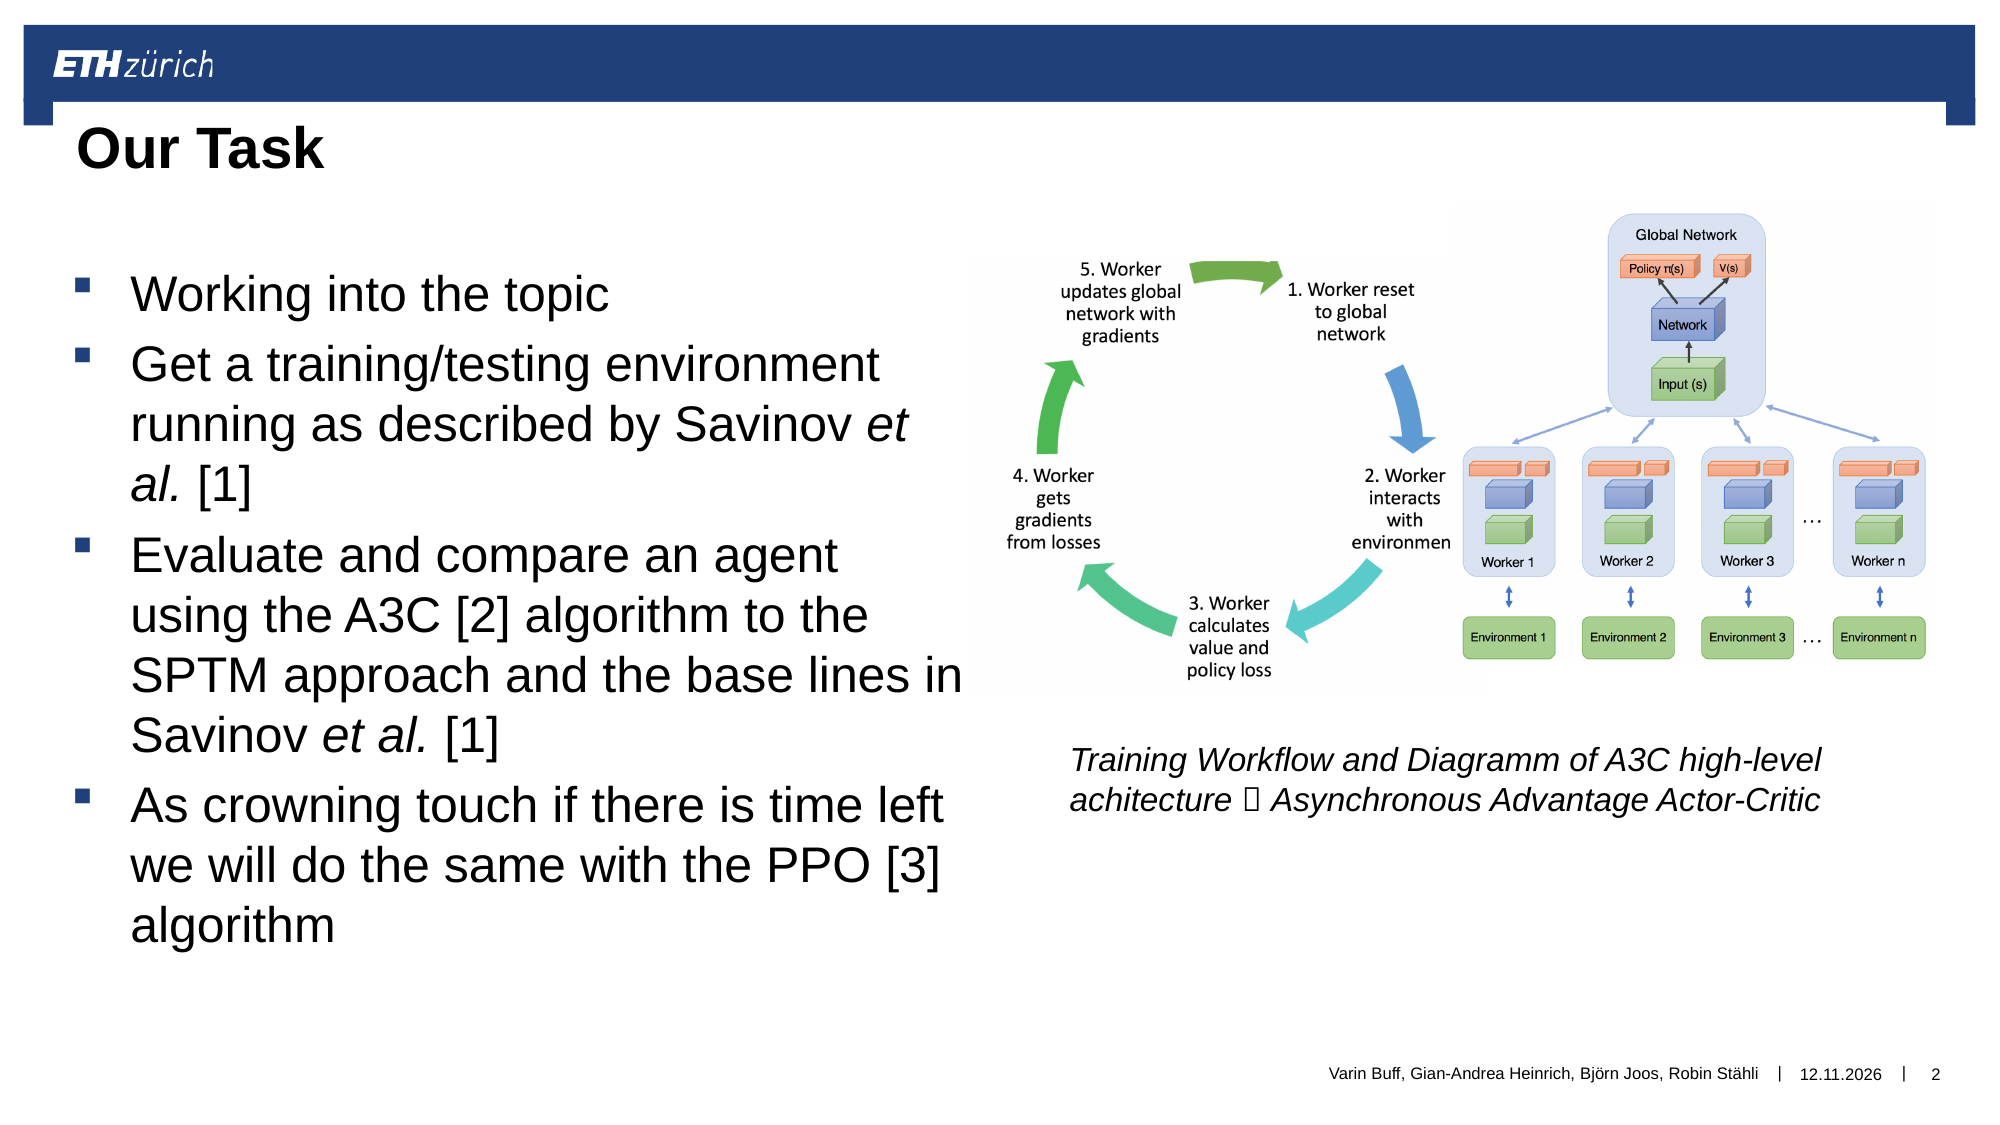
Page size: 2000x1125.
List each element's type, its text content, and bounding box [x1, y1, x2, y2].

text_box Training Workflow and Diagramm of A3C high-level achitecture  Asynchronous Advantage Actor-Critic [1054, 730, 1956, 826]
slide_number 2 [1906, 1034, 1966, 1112]
title Our Task [53, 101, 1946, 262]
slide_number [1790, 1034, 1892, 1112]
picture [965, 203, 1937, 697]
list Working into the topic Get a training/testing environment running as described by Savinov et al. [1] Evaluate and compare an agent using the A3C [2] algorithm to the SPTM approach and the base lines in Savinov et al. [1] As crowning touch if there is time left we will do the same with the PPO [3] algorithm [48, 261, 995, 952]
footer Varin Buff, Gian-Andrea Heinrich, Björn Joos, Robin Stähli [999, 1034, 1760, 1111]
